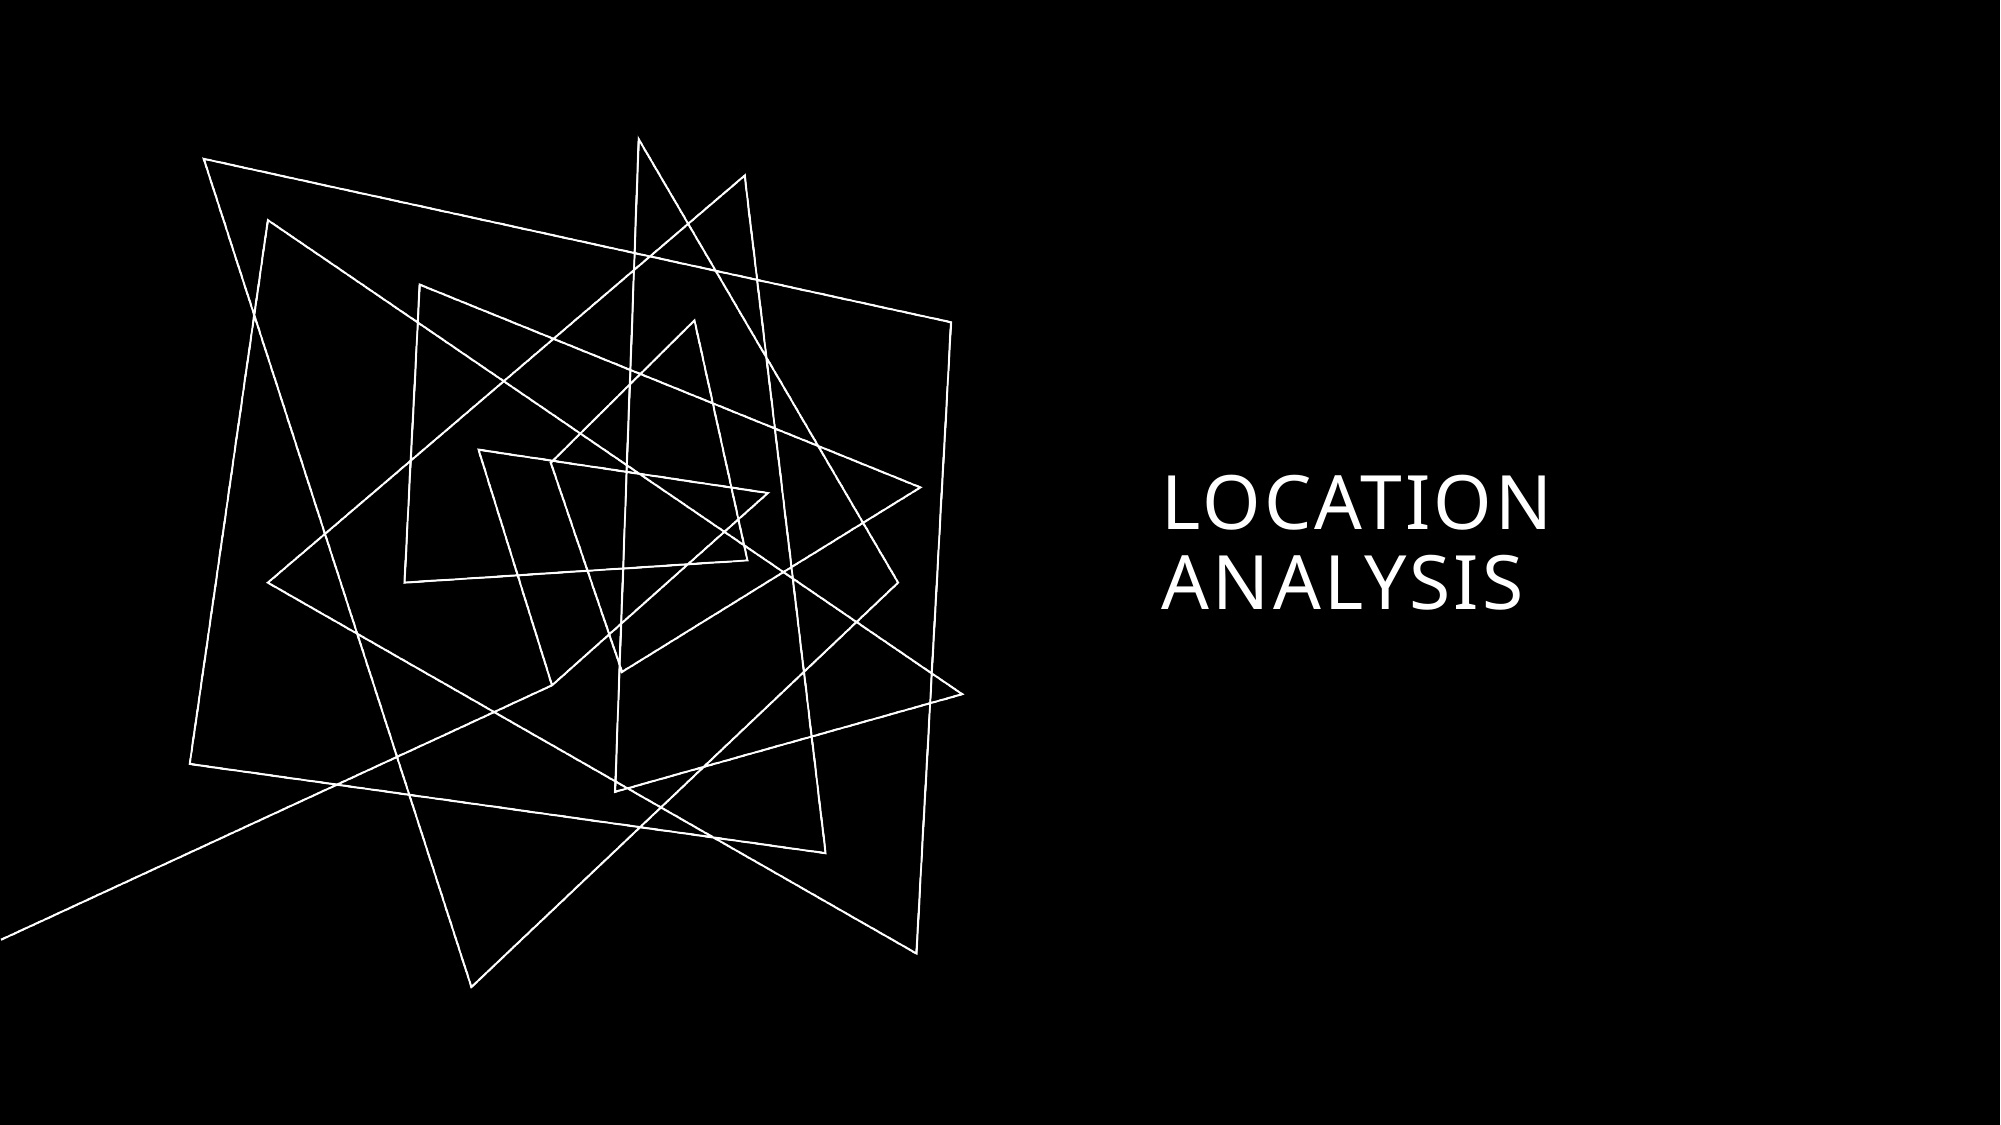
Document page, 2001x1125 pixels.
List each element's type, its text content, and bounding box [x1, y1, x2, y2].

title Location Analysis [1146, 352, 1833, 634]
picture [0, 135, 965, 989]
